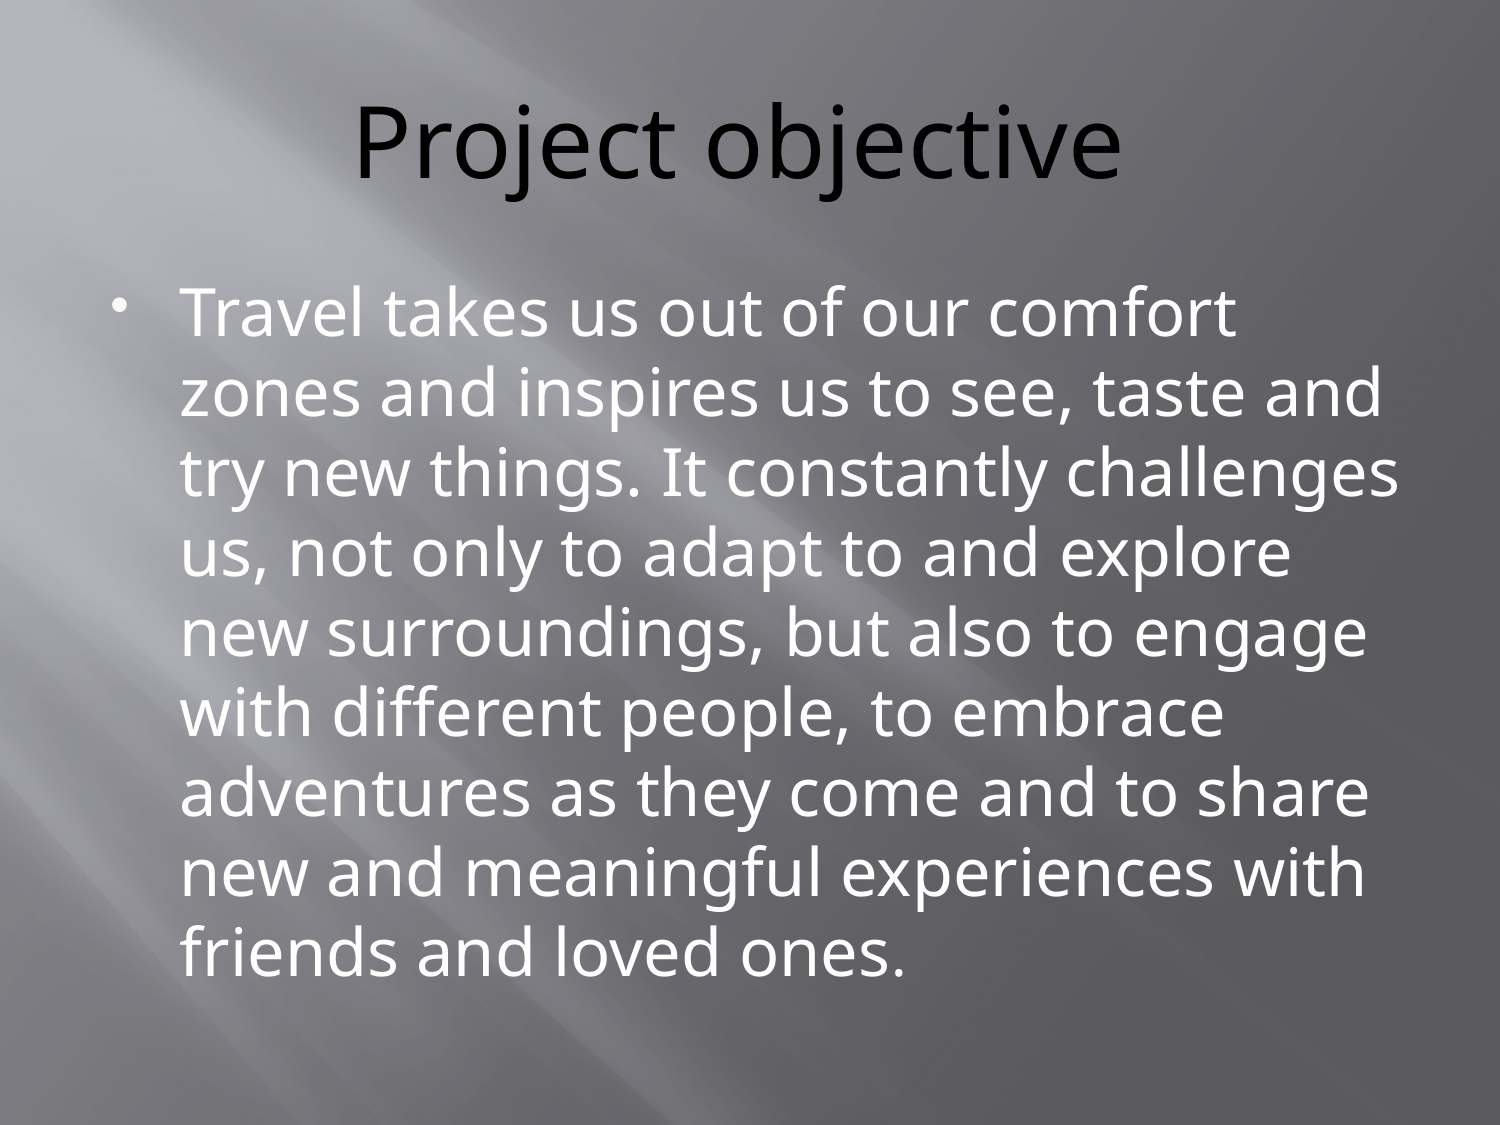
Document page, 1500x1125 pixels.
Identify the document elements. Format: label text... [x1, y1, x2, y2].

list Travel takes us out of our comfort zones and inspires us to see, taste and try new things. It constantly challenges us, not only to adapt to and explore new surroundings, but also to engage with different people, to embrace adventures as they come and to share new and meaningful experiences with friends and loved ones. [75, 262, 1425, 1035]
title Project objective [75, 45, 1425, 233]
